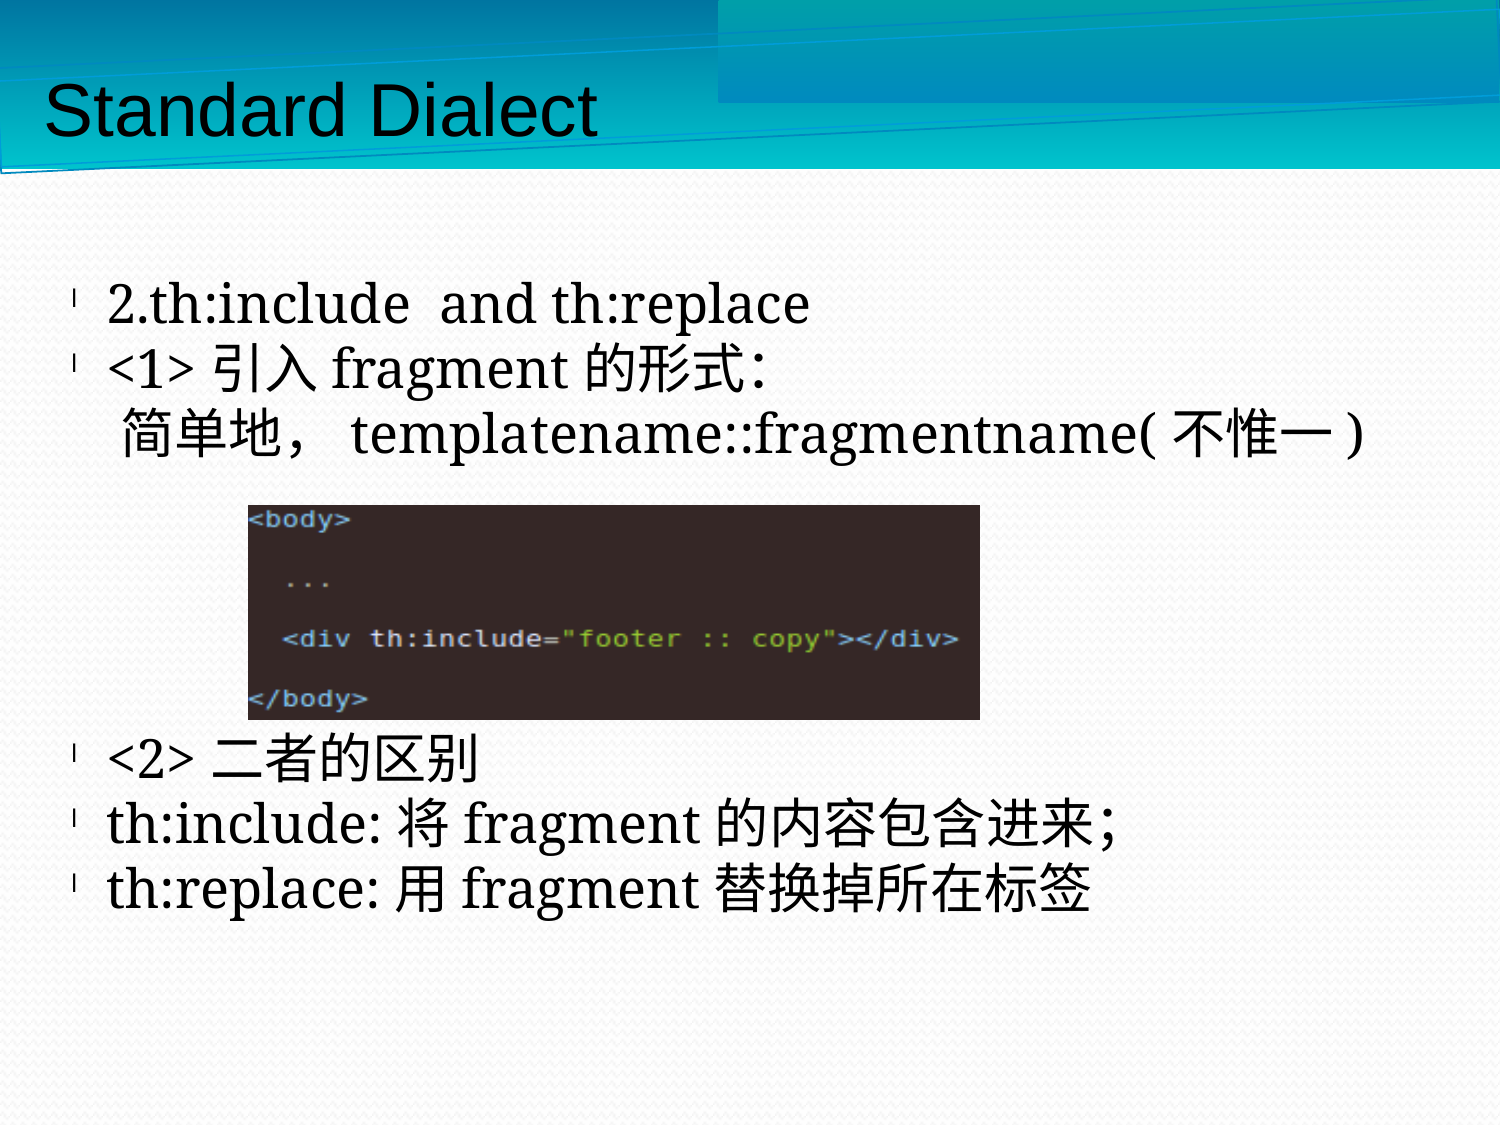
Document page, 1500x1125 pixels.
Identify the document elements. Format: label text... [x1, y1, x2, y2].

text_box [75, 115, 1424, 224]
text_box 2.th:include and th:replace <1>引入fragment的形式： 简单地，templatename::fragmentname(不惟一) <2>二者的区别 th:include:将fragment的内容包含进来； th:replace:用fragment替换掉所在标签 [70, 224, 1456, 1039]
picture [247, 505, 980, 720]
picture [0, 168, 1500, 1125]
picture [3, 168, 43, 172]
text_box Standard Dialect [43, 13, 1393, 200]
